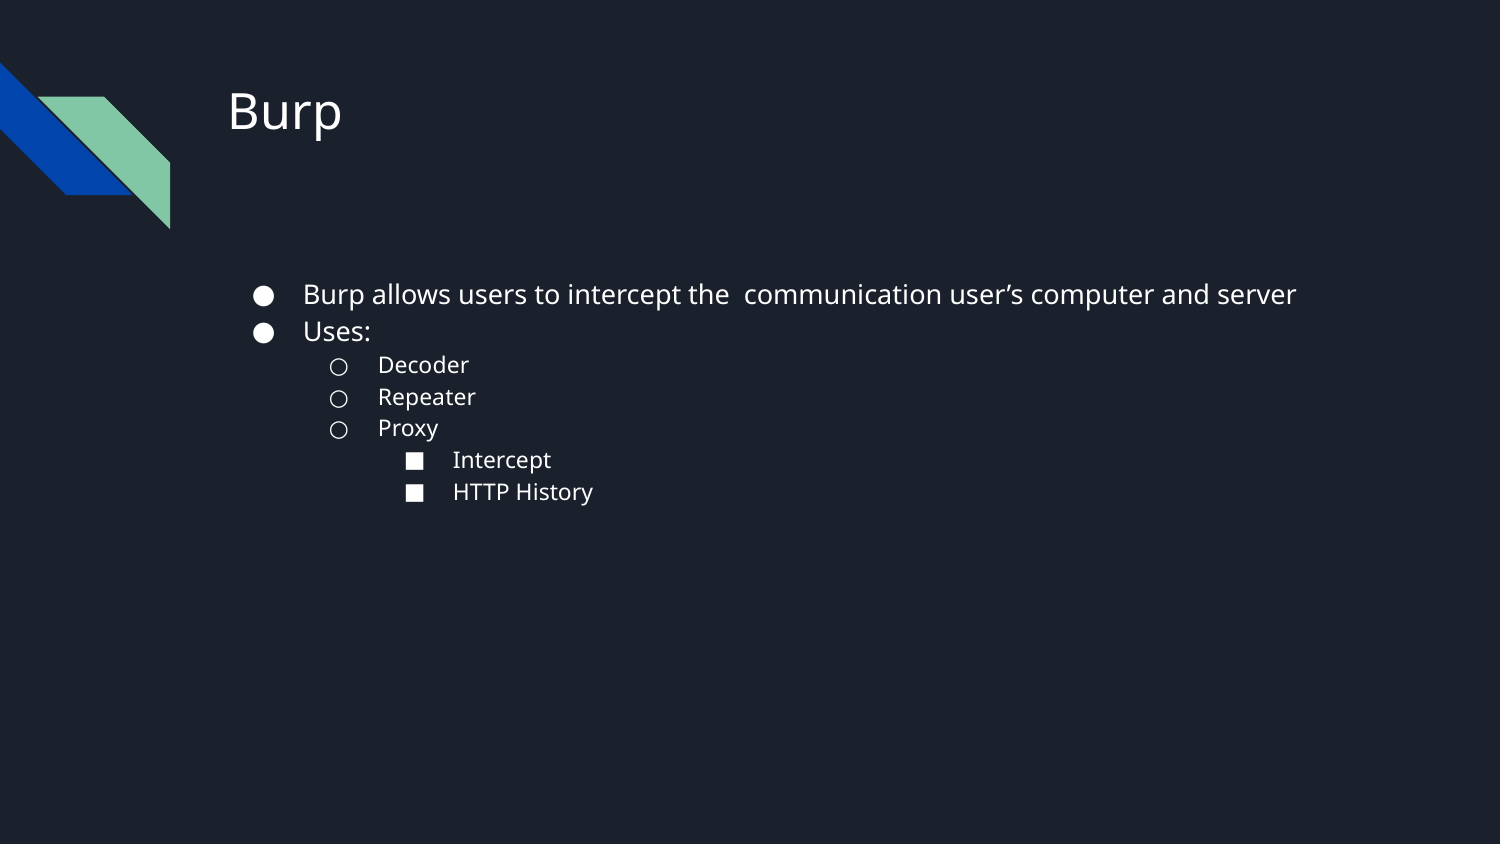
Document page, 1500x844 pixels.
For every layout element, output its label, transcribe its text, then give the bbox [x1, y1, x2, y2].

list Burp allows users to intercept the communication user’s computer and server Uses: Decoder Repeater Proxy Intercept HTTP History [212, 257, 1368, 735]
title Burp [212, 64, 1368, 215]
